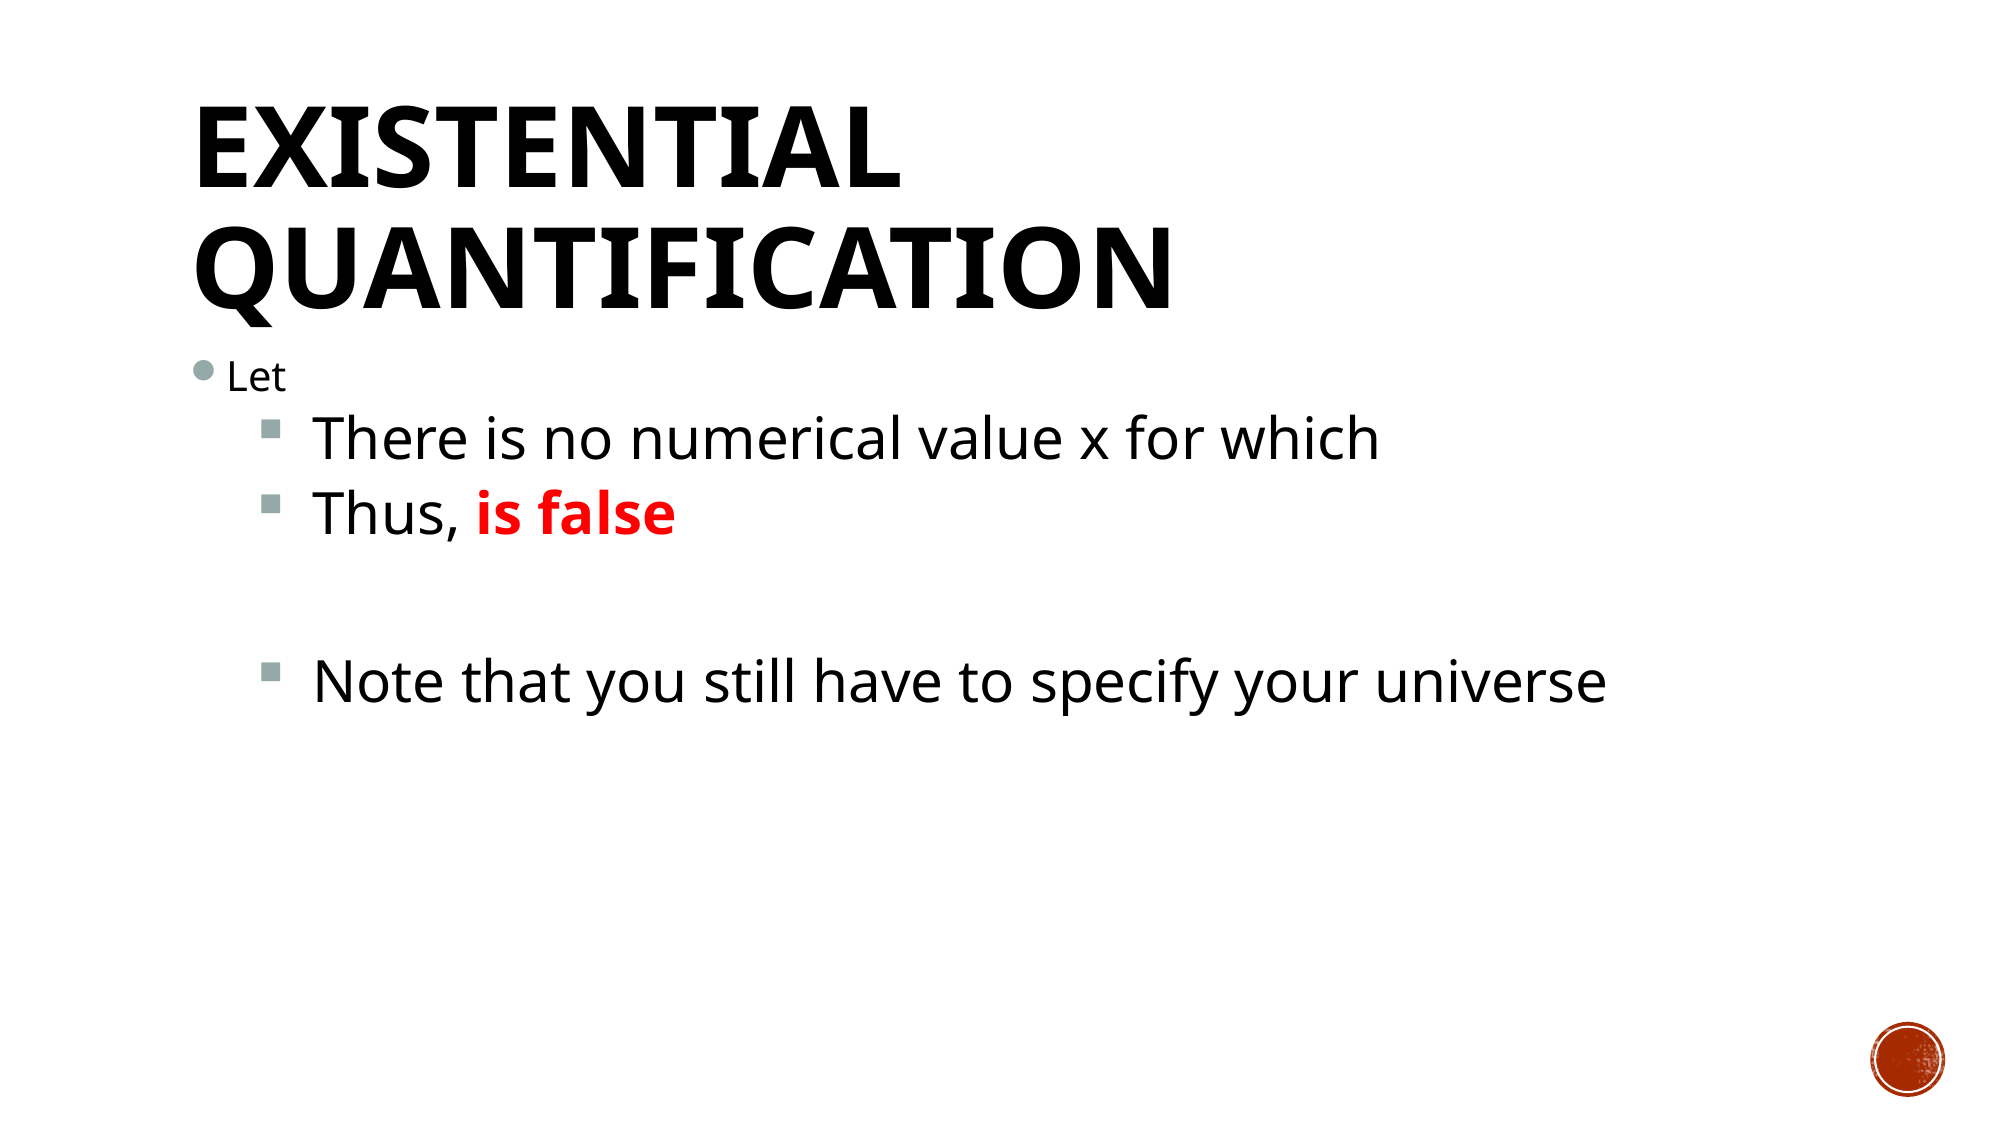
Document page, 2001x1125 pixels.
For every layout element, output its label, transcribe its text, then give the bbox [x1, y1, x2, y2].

title Existential quantification [175, 79, 1826, 344]
